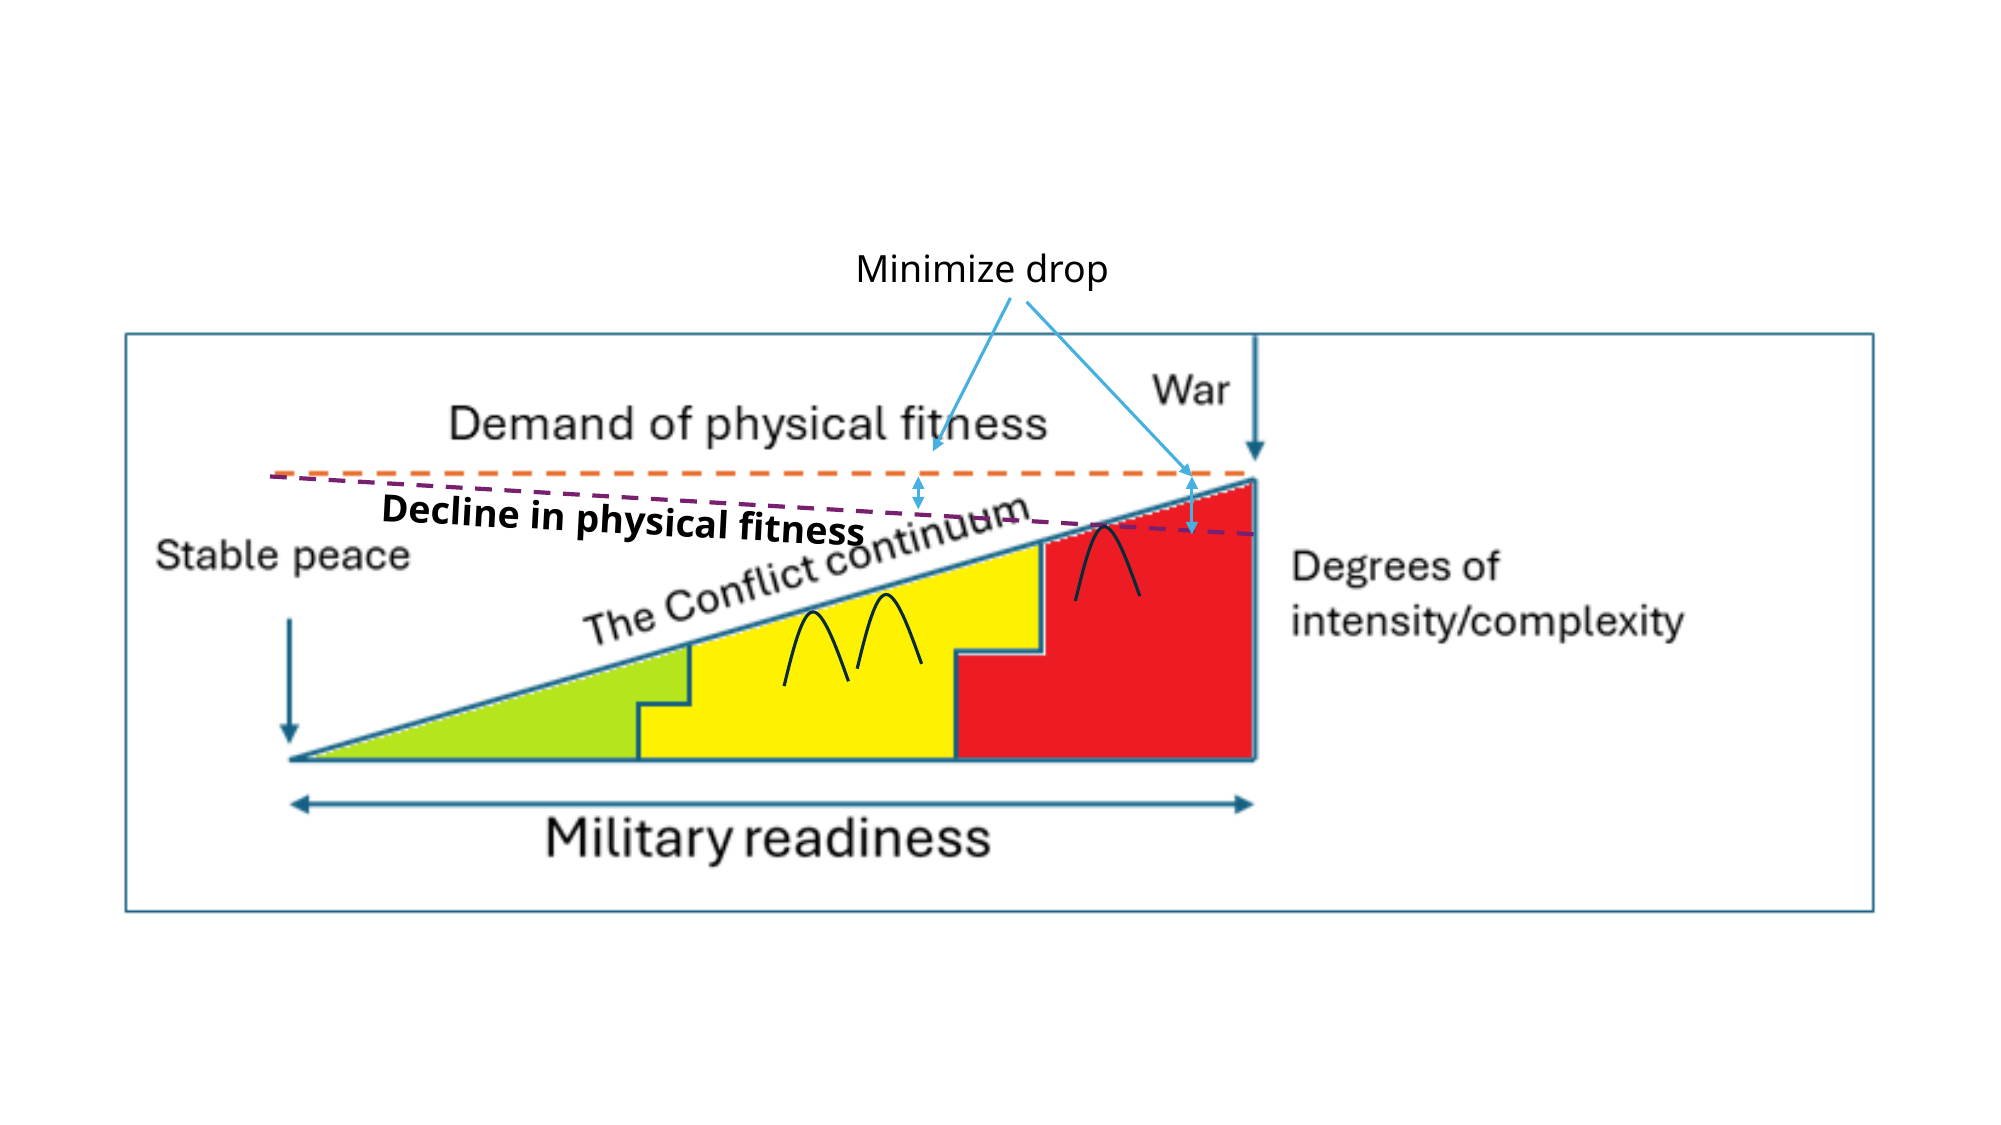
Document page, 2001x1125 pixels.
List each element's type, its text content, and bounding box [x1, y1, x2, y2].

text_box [1026, 301, 1193, 477]
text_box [932, 297, 1011, 452]
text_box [269, 475, 1191, 535]
picture [105, 297, 1915, 946]
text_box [1193, 475, 1256, 535]
text_box Minimize drop [840, 237, 1124, 297]
